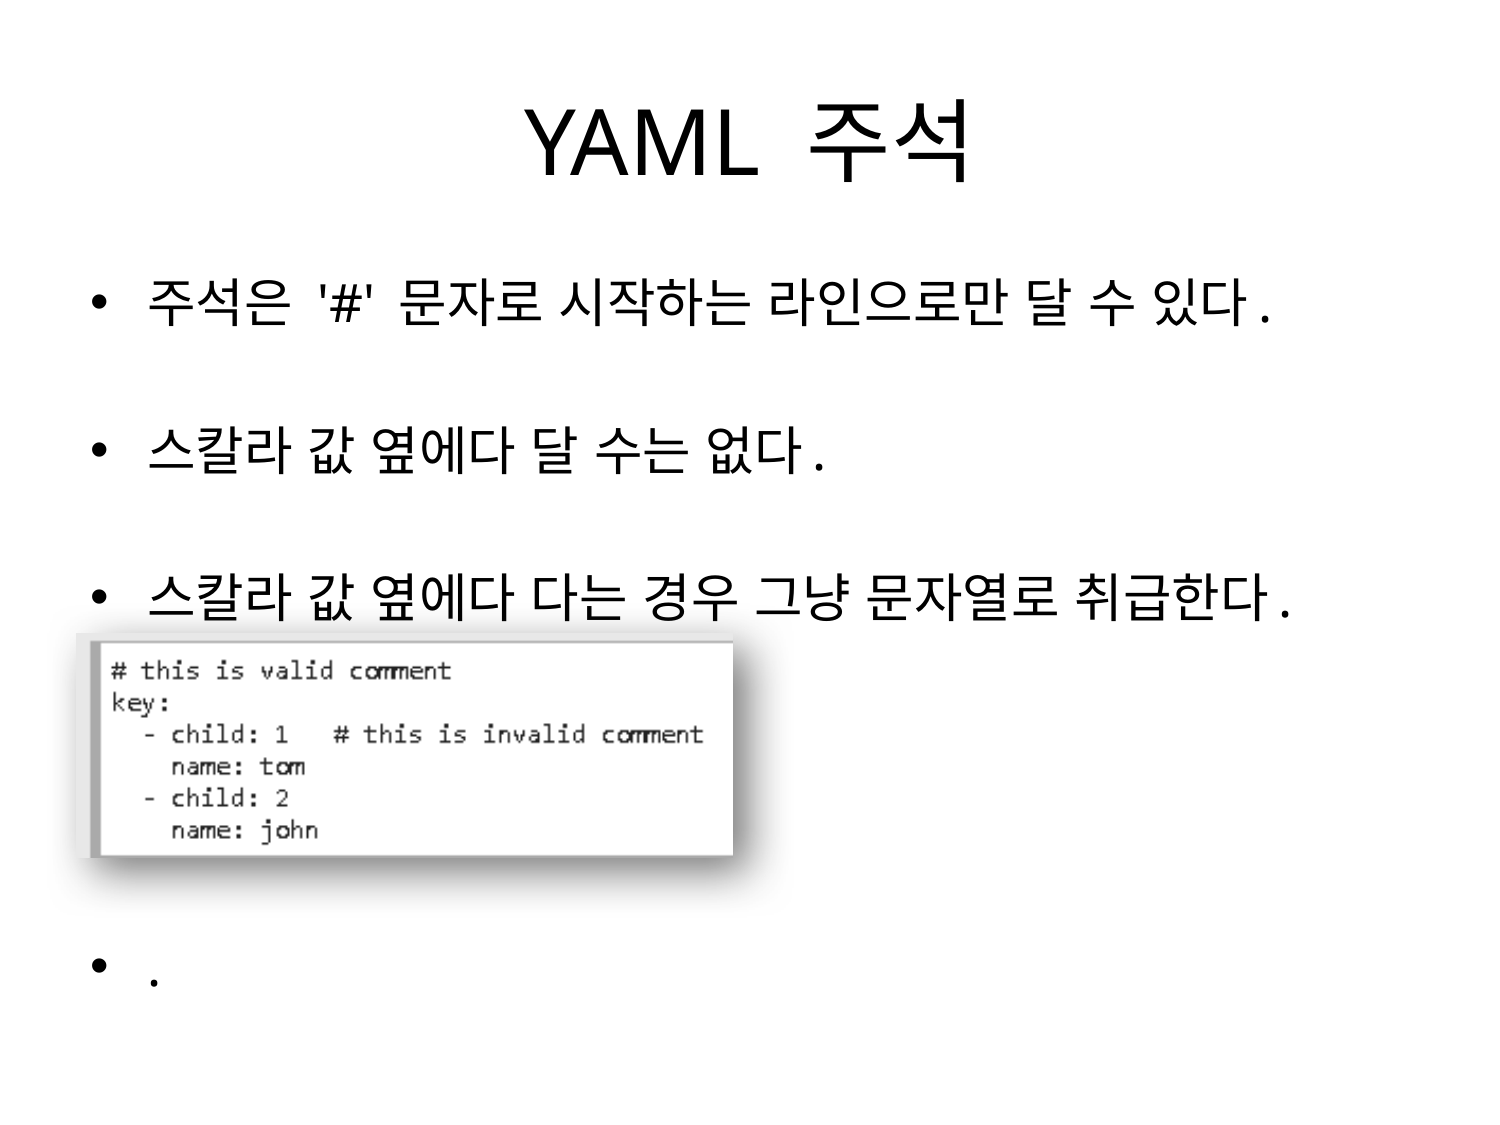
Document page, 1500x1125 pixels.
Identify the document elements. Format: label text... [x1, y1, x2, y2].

list 주석은 '#' 문자로 시작하는 라인으로만 달 수 있다. 스칼라 값 옆에다 달 수는 없다. 스칼라 값 옆에다 다는 경우 그냥 문자열로 취급한다. . [75, 262, 1425, 1005]
title YAML 주석 [75, 45, 1425, 233]
picture [76, 633, 734, 858]
